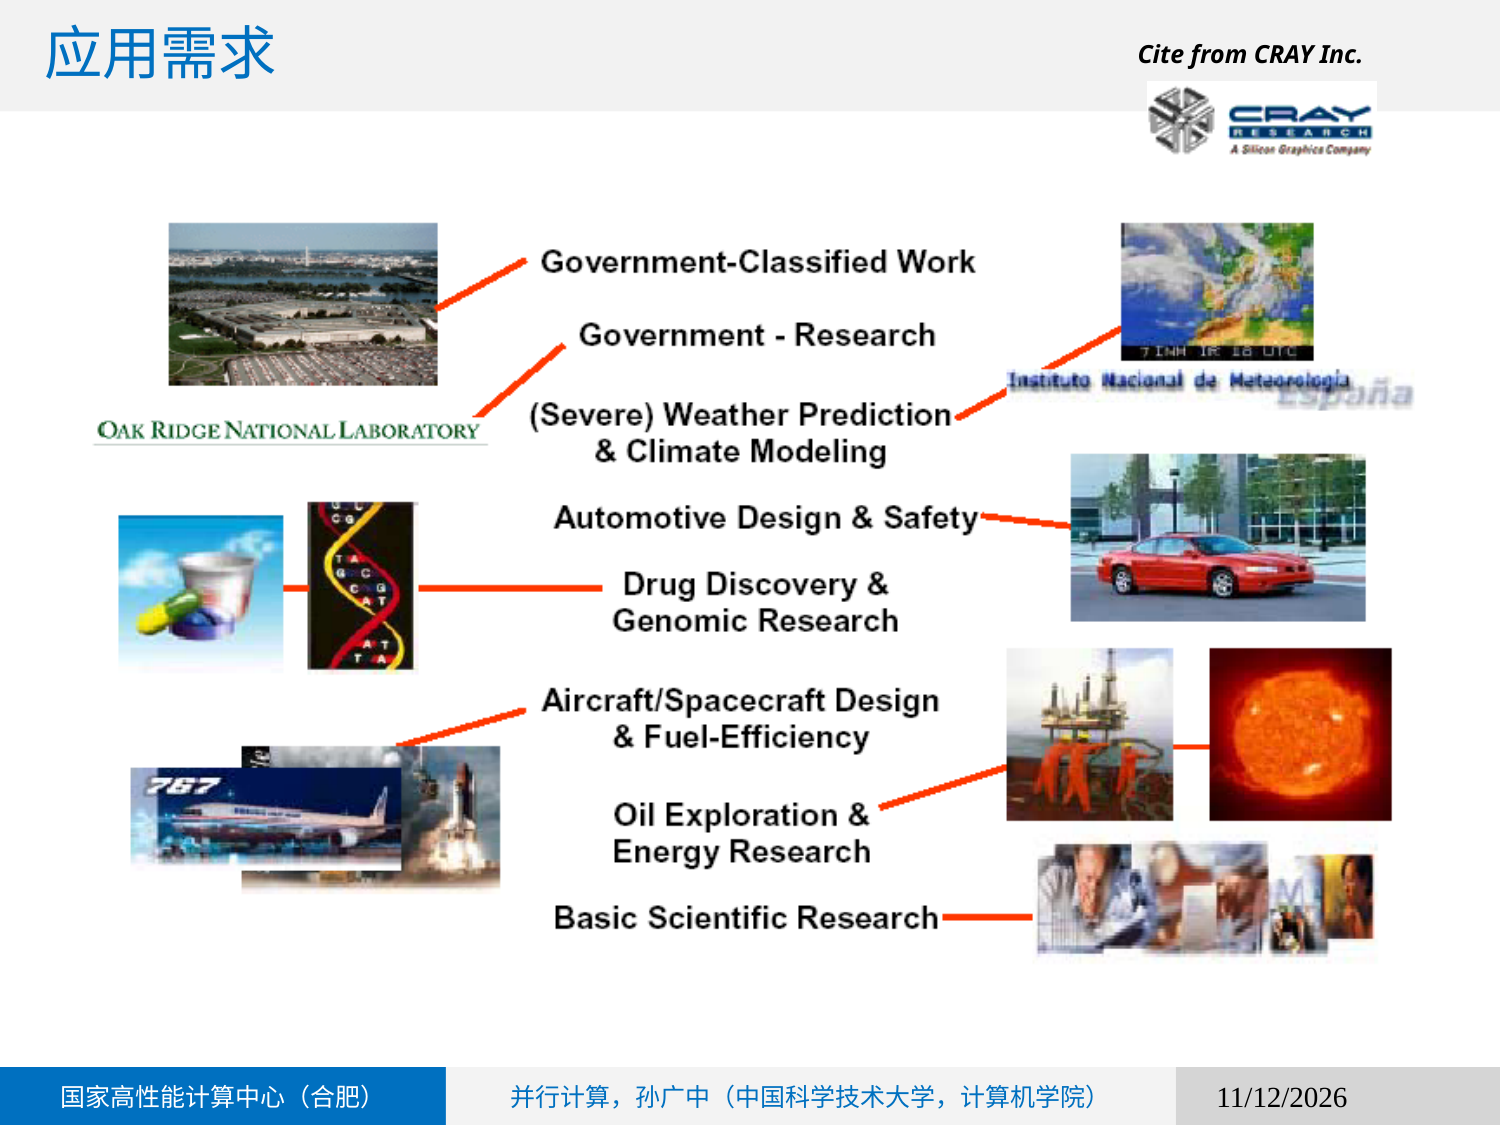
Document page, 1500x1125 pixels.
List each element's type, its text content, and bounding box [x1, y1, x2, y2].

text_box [1122, 31, 1423, 164]
slide_number [1201, 1067, 1373, 1125]
picture [72, 210, 1432, 974]
title 应用需求 [29, 15, 1324, 97]
